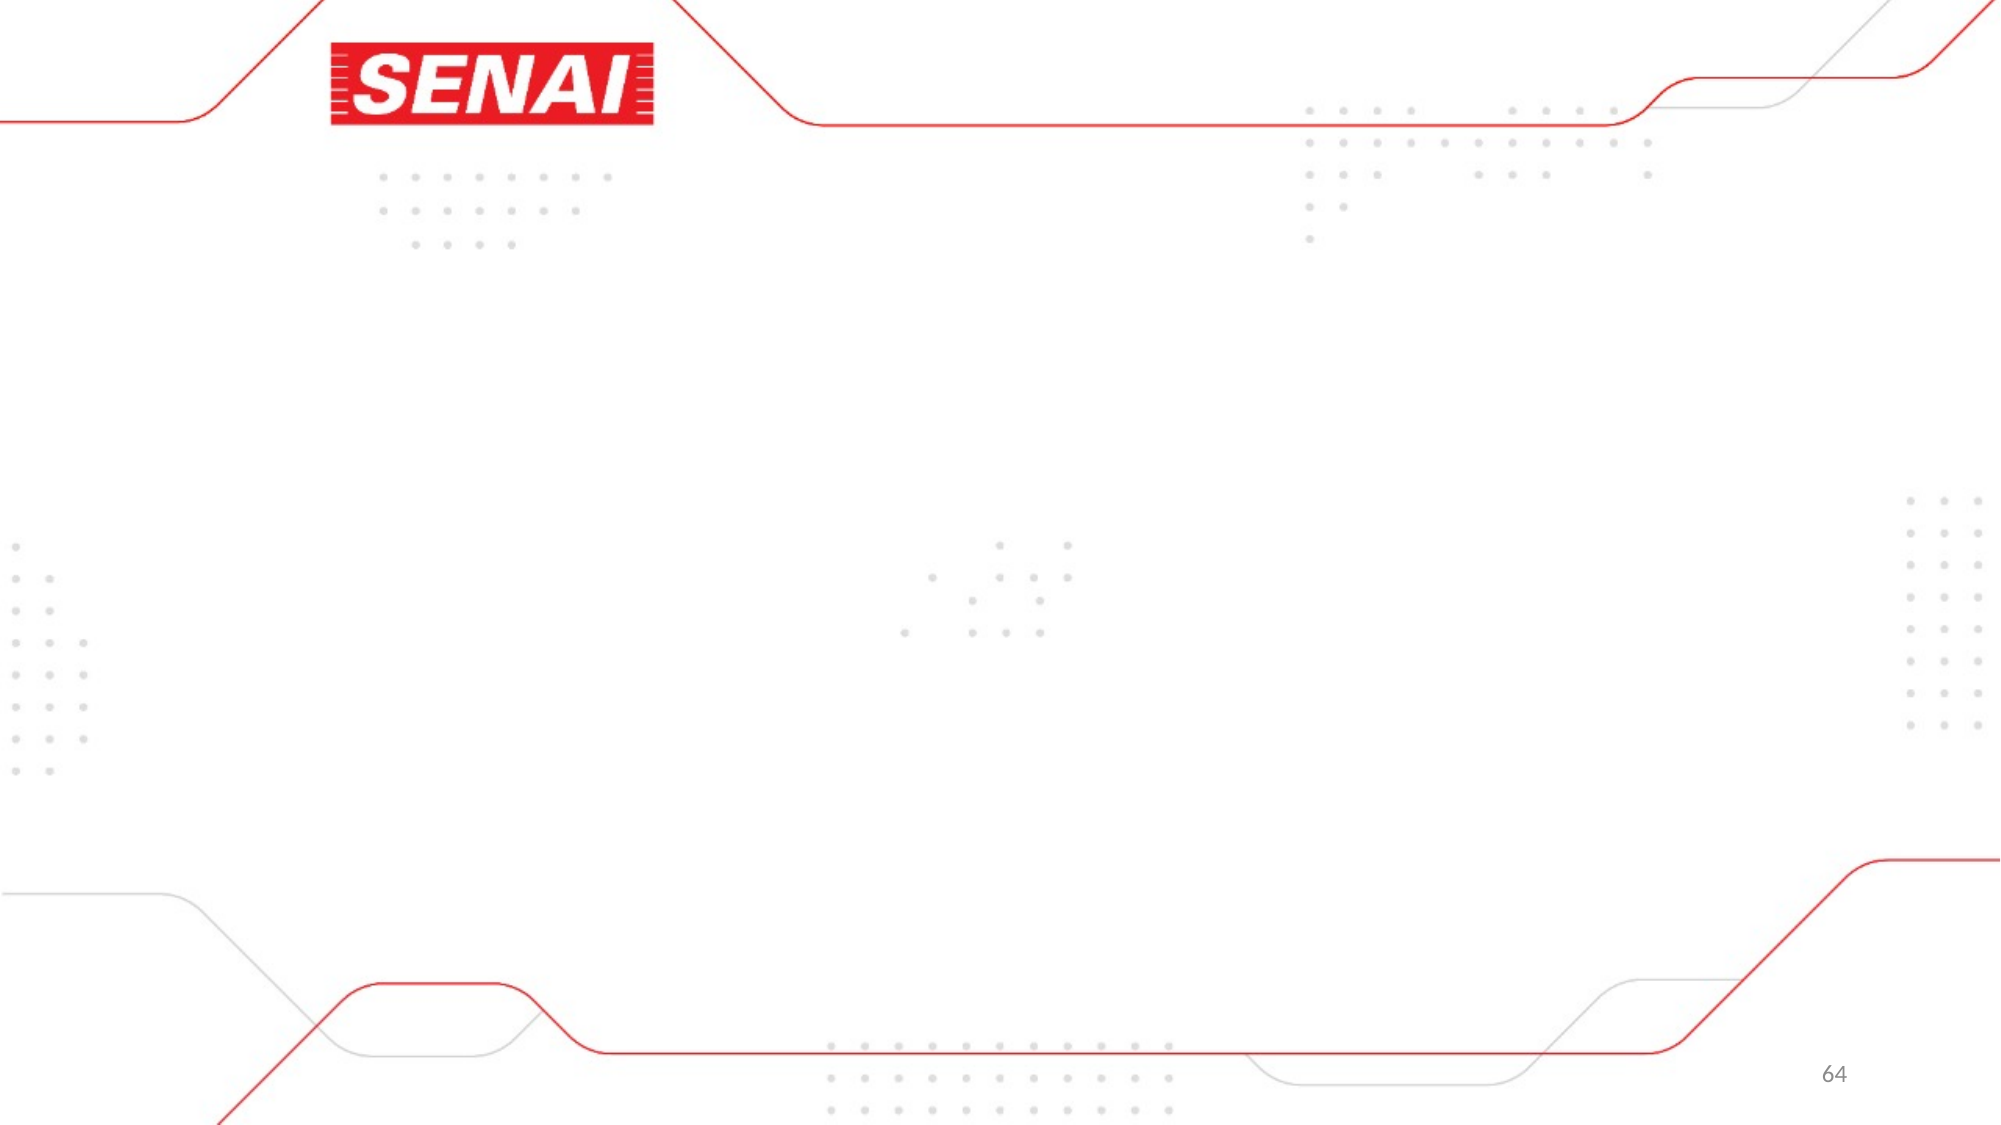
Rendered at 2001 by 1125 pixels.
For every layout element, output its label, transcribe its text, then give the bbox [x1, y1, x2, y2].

slide_number 64 [1412, 1042, 1863, 1103]
picture [0, 0, 2001, 1125]
